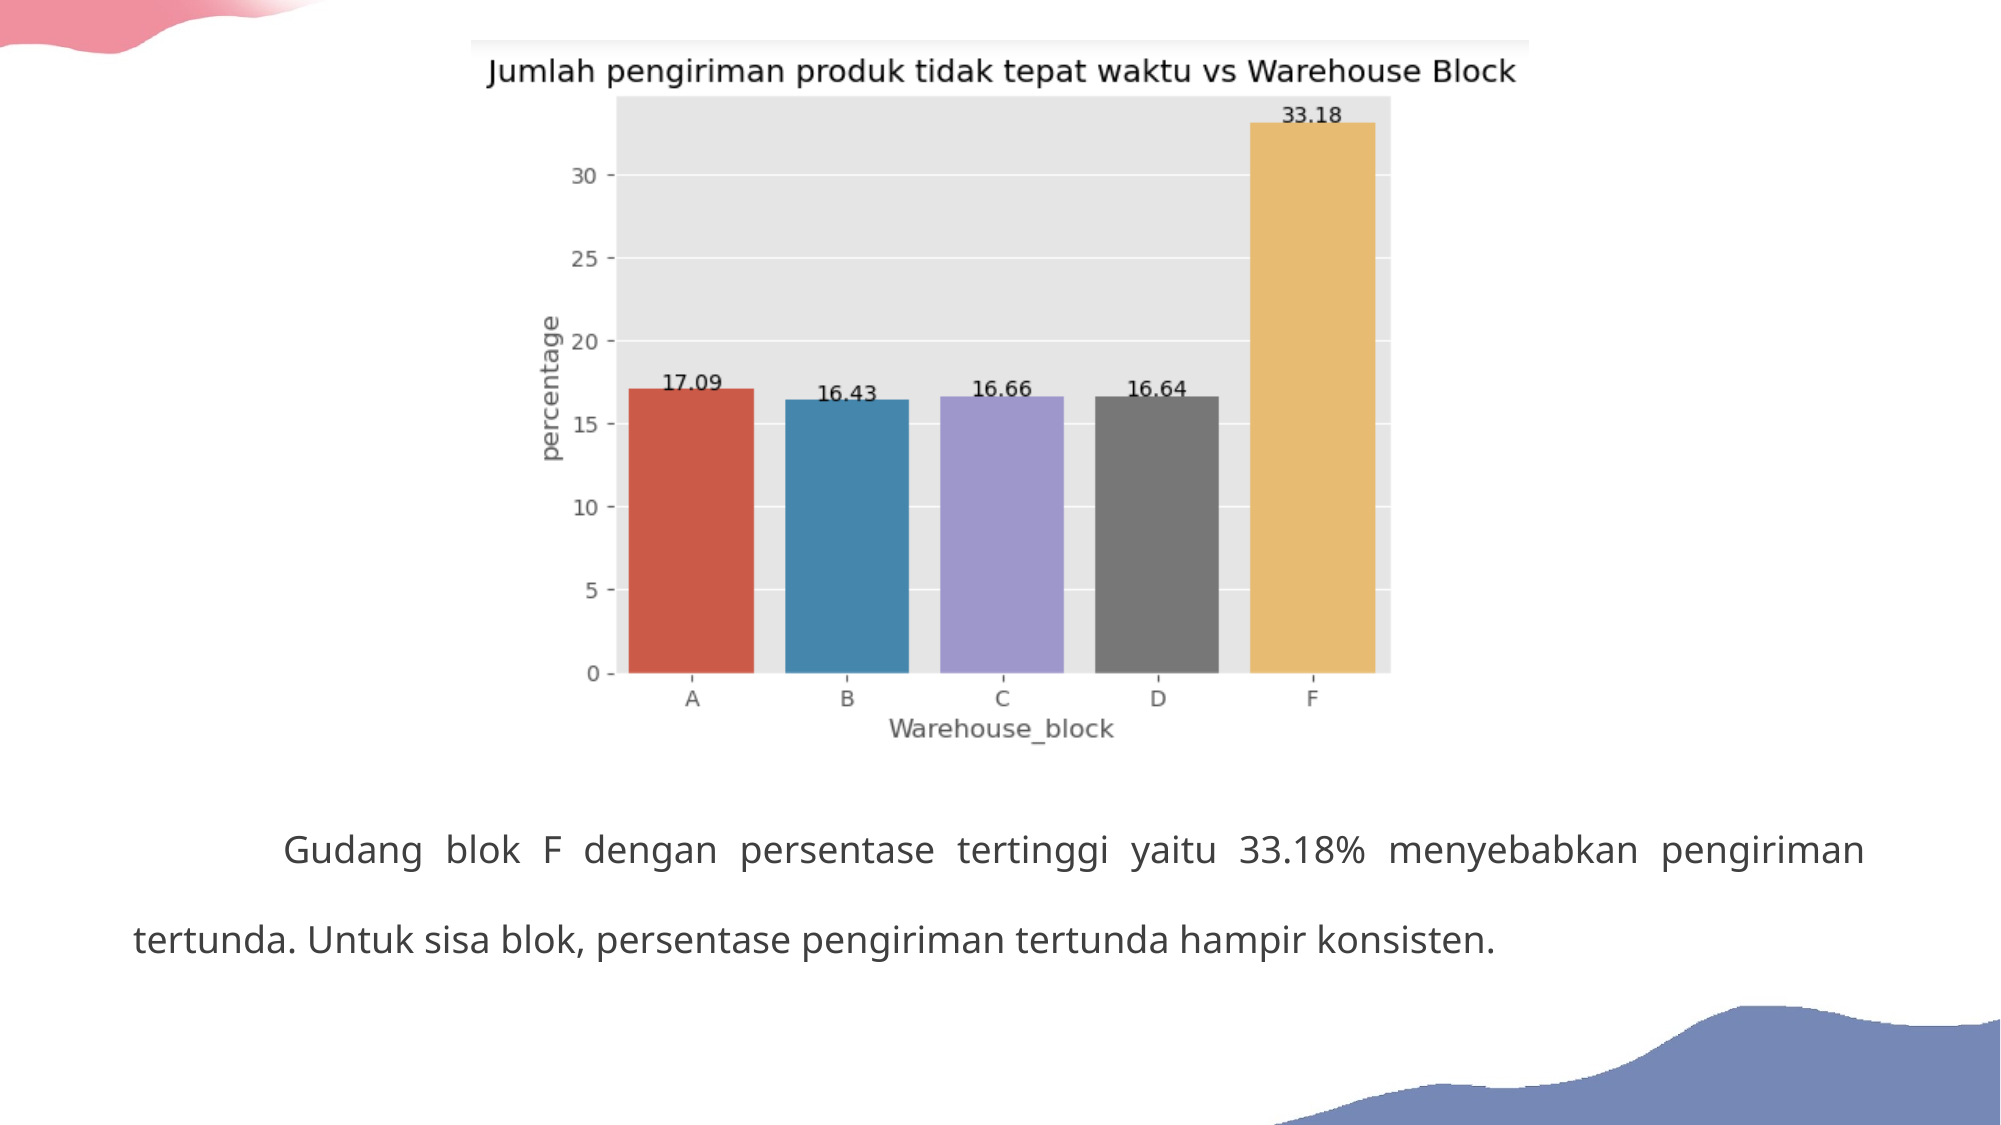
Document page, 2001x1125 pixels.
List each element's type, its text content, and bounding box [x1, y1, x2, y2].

text_box Gudang blok F dengan persentase tertinggi yaitu 33.18% menyebabkan pengiriman tertunda. Untuk sisa blok, persentase pengiriman tertunda hampir konsisten. [118, 773, 1882, 969]
picture [0, 0, 2001, 1125]
